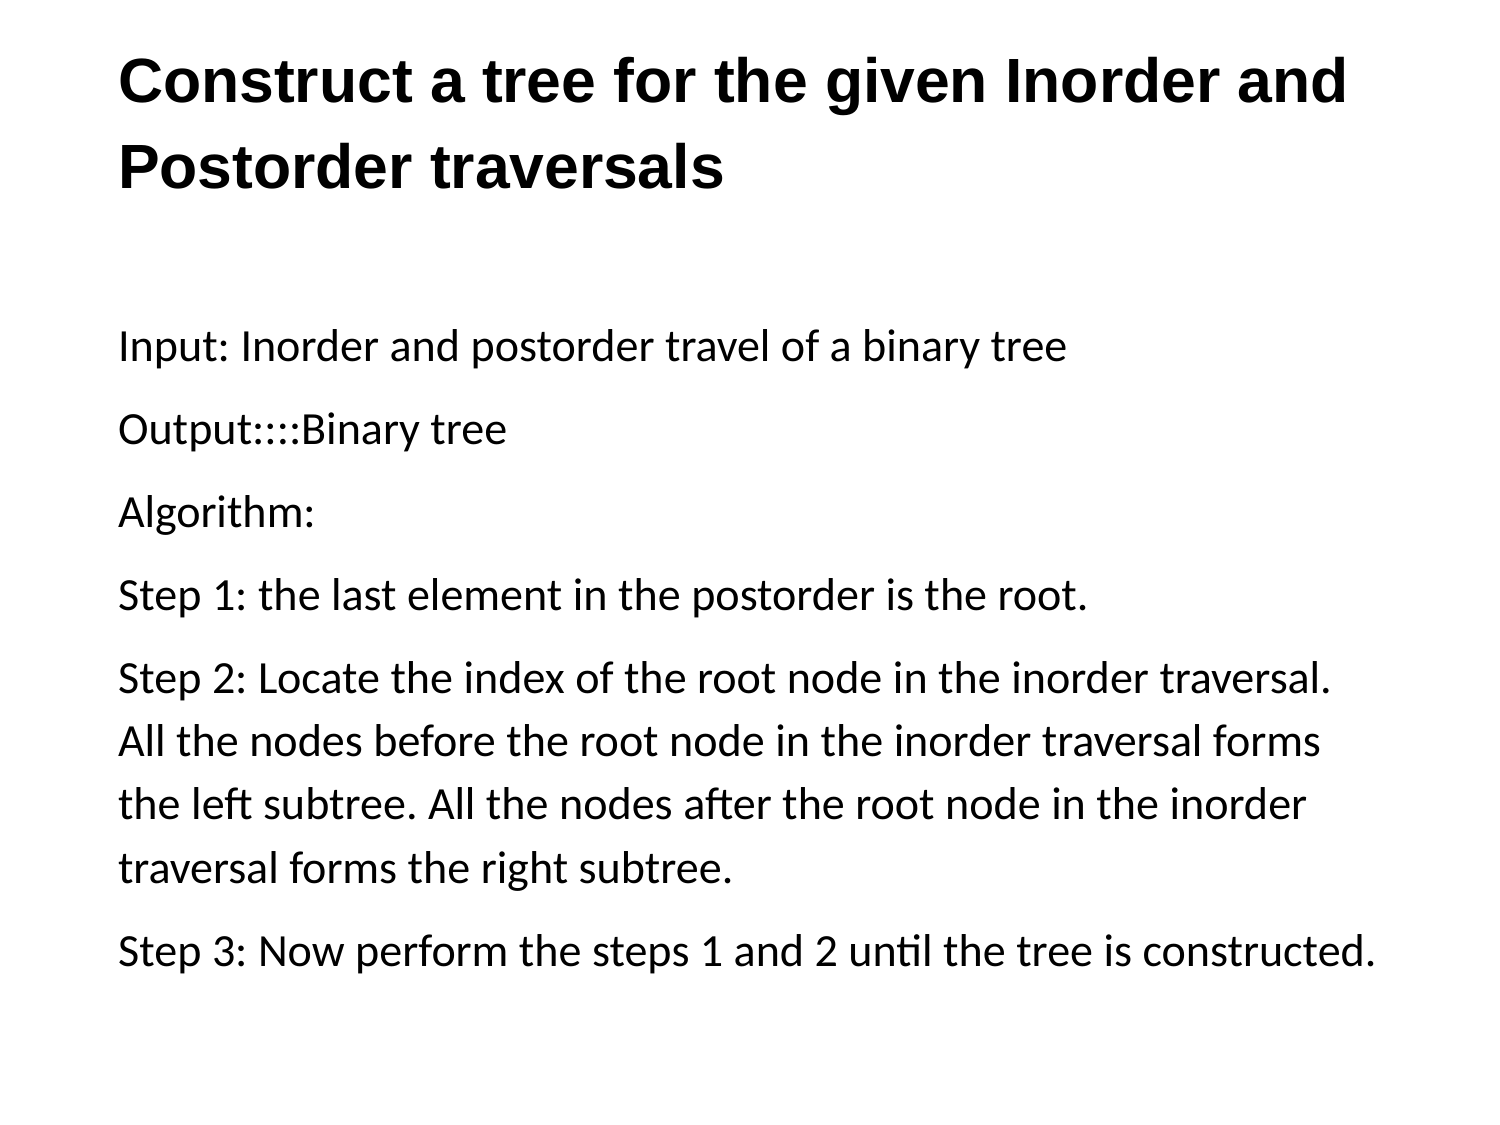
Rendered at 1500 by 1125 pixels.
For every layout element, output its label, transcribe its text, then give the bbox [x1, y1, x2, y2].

title Construct a tree for the given Inorder and Postorder traversals [103, 59, 1397, 278]
list Input: Inorder and postorder travel of a binary tree Output::::Binary tree Algorithm: Step 1: the last element in the postorder is the root. Step 2: Locate the index of the root node in the inorder traversal. All the nodes before the root node in the inorder traversal forms the left subtree. All the nodes after the root node in the inorder traversal forms the right subtree. Step 3: Now perform the steps 1 and 2 until the tree is constructed. [103, 299, 1397, 1014]
